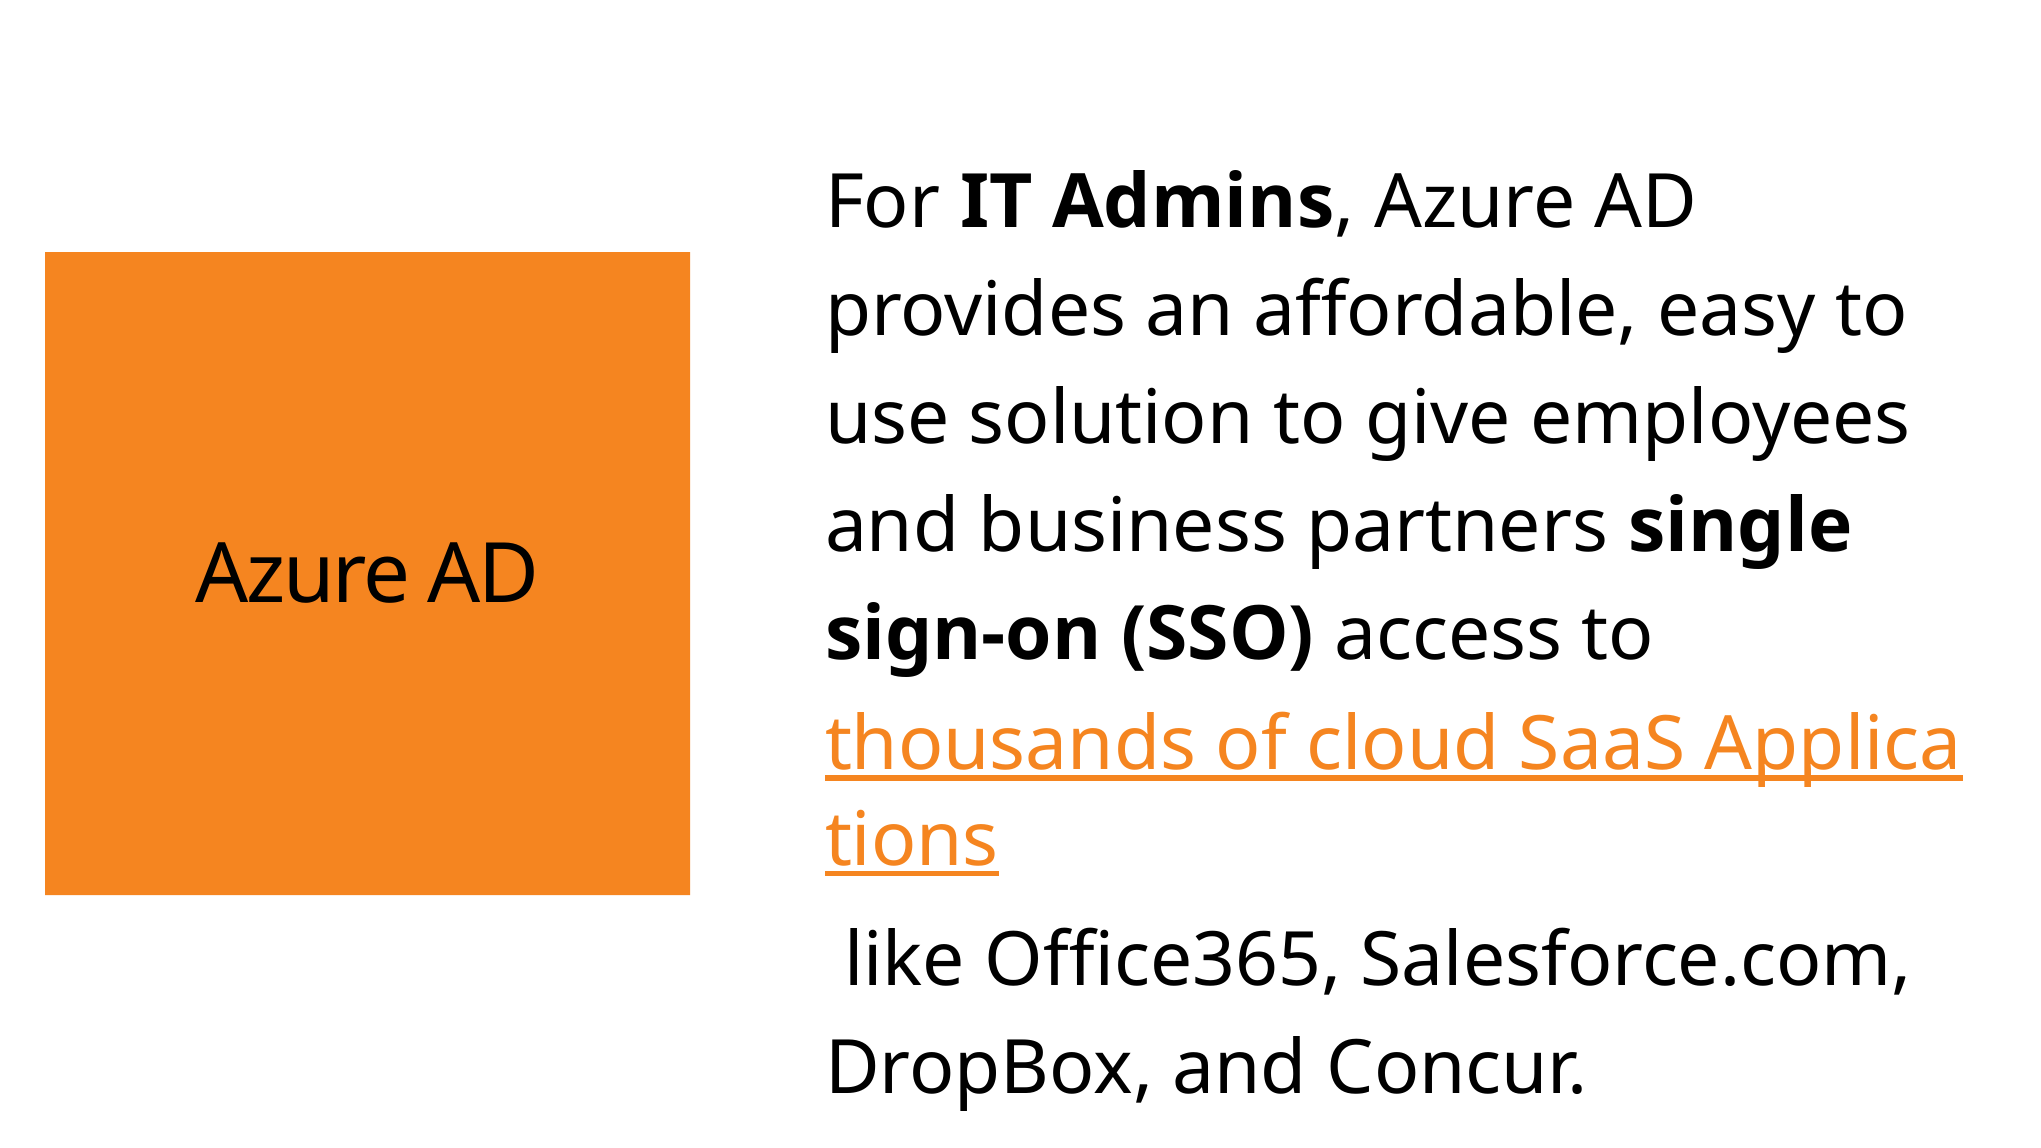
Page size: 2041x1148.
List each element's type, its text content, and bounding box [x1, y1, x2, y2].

title Azure AD [45, 252, 691, 896]
list For IT Admins, Azure AD provides an affordable, easy to use solution to give employees and business partners single sign-on (SSO) access to thousands of cloud SaaS Applications like Office365, Salesforce.com, DropBox, and Concur. [795, 498, 1996, 649]
